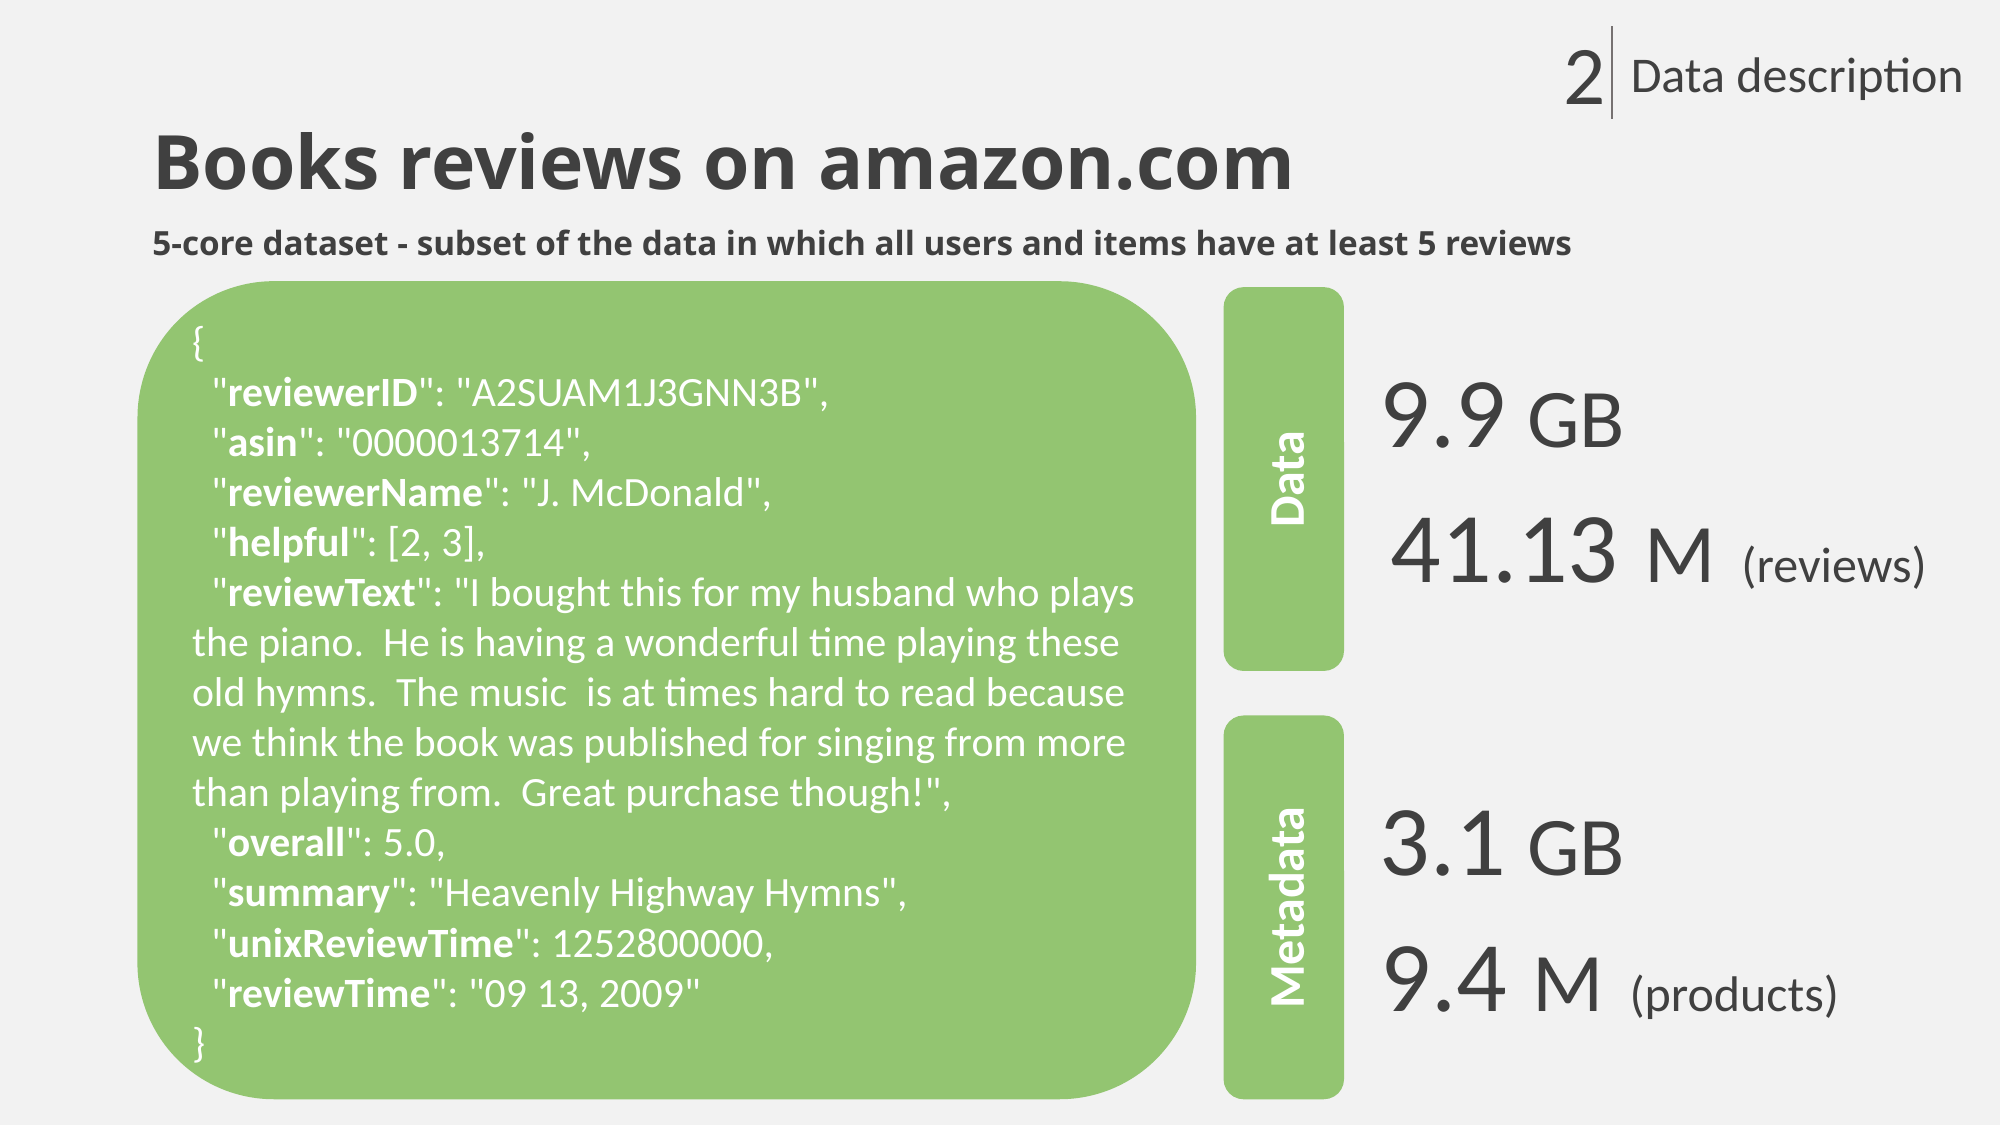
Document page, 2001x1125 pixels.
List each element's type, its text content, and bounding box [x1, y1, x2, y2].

text_box Data [1222, 286, 1346, 673]
text_box 3.1 GB [1365, 768, 1641, 891]
text_box 5-core dataset - subset of the data in which all users and items have at least 5 reviews [137, 207, 1863, 282]
text_box 9.4 M (products) [1365, 891, 1855, 1042]
text_box 9.9 GB [1365, 339, 1641, 475]
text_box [1548, 13, 1981, 131]
text_box { "reviewerID": "A2SUAM1J3GNN3B", "asin": "0000013714", "reviewerName": "J. McDonald", "helpful": [2, 3], "reviewText": "I bought this for my husband who plays the piano. He is having a wonderful time playing these old hymns. The music is at times hard to read because we think the book was published for singing from more than playing from. Great purchase though!", "overall": 5.0, "summary": "Heavenly Highway Hymns", "unixReviewTime": 1252800000, "reviewTime": "09 13, 2009" } [136, 280, 1198, 1101]
text_box 41.13 M (reviews) [1376, 463, 1942, 613]
title Books reviews on amazon.com [137, 115, 1863, 207]
text_box Metadata [1222, 714, 1346, 1101]
